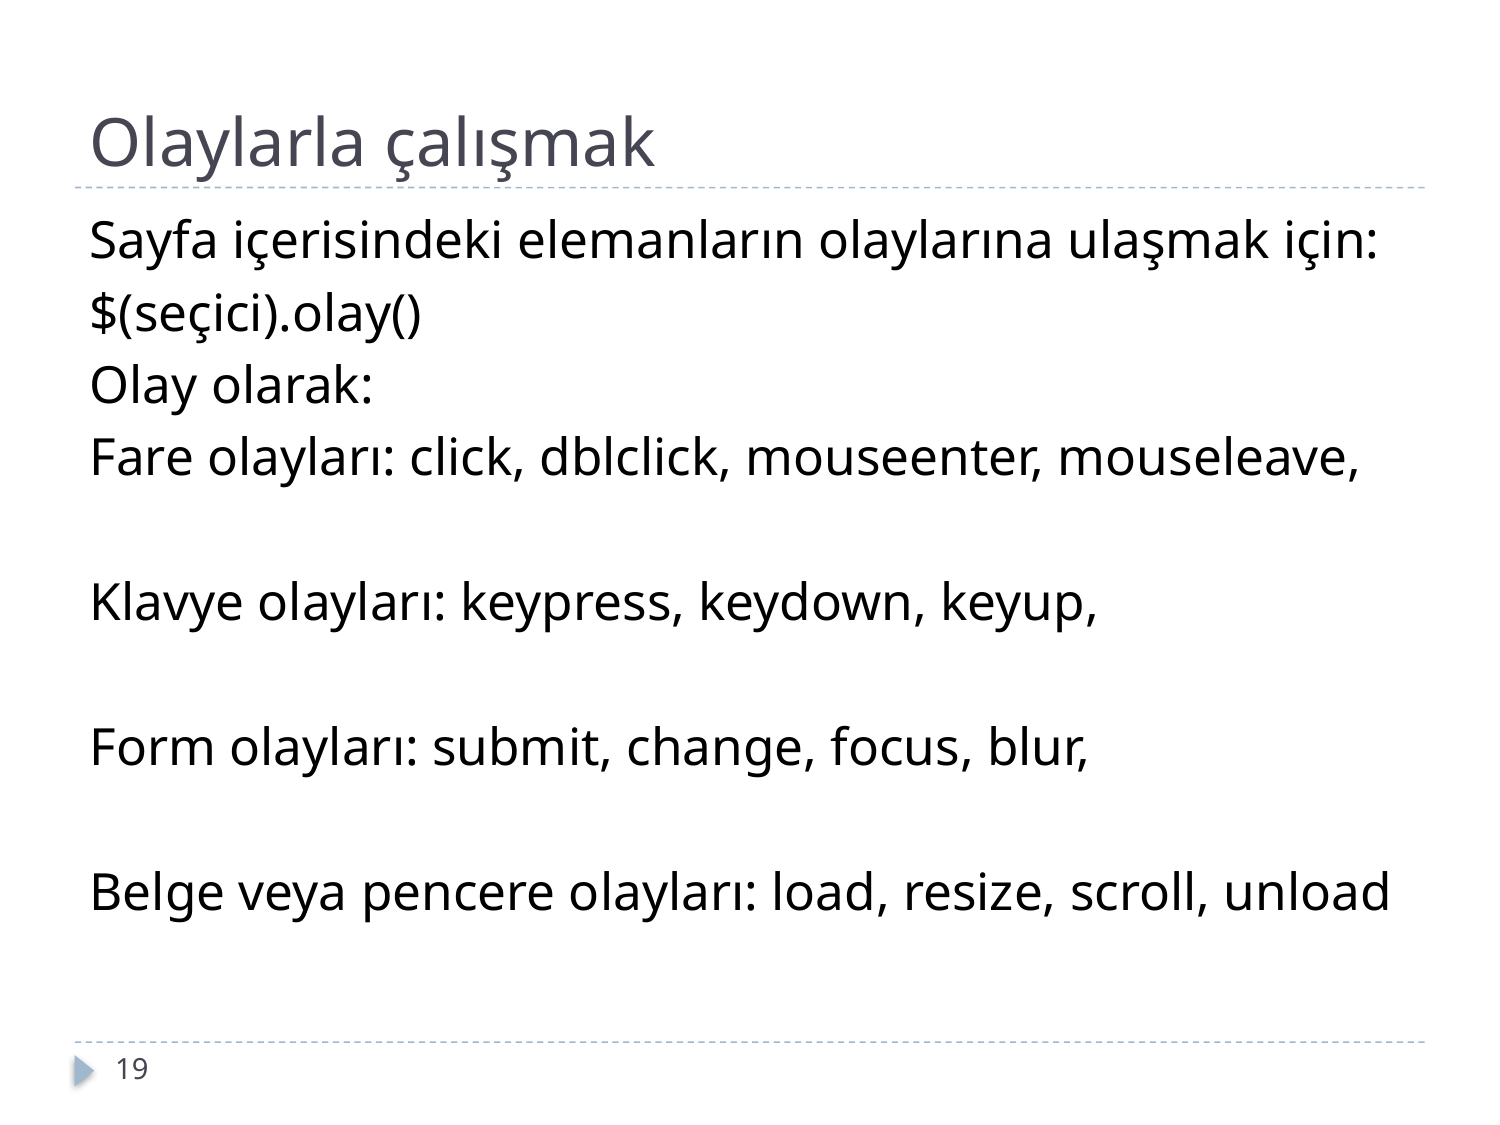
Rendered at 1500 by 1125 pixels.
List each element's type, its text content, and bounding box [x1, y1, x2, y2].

list Sayfa içerisindeki elemanların olaylarına ulaşmak için: $(seçici).olay() Olay olarak: Fare olayları: click, dblclick, mouseenter, mouseleave, Klavye olayları: keypress, keydown, keyup, Form olayları: submit, change, focus, blur, Belge veya pencere olayları: load, resize, scroll, unload [75, 200, 1425, 1010]
slide_number 19 [100, 1042, 426, 1103]
title Olaylarla çalışmak [75, 24, 1425, 188]
